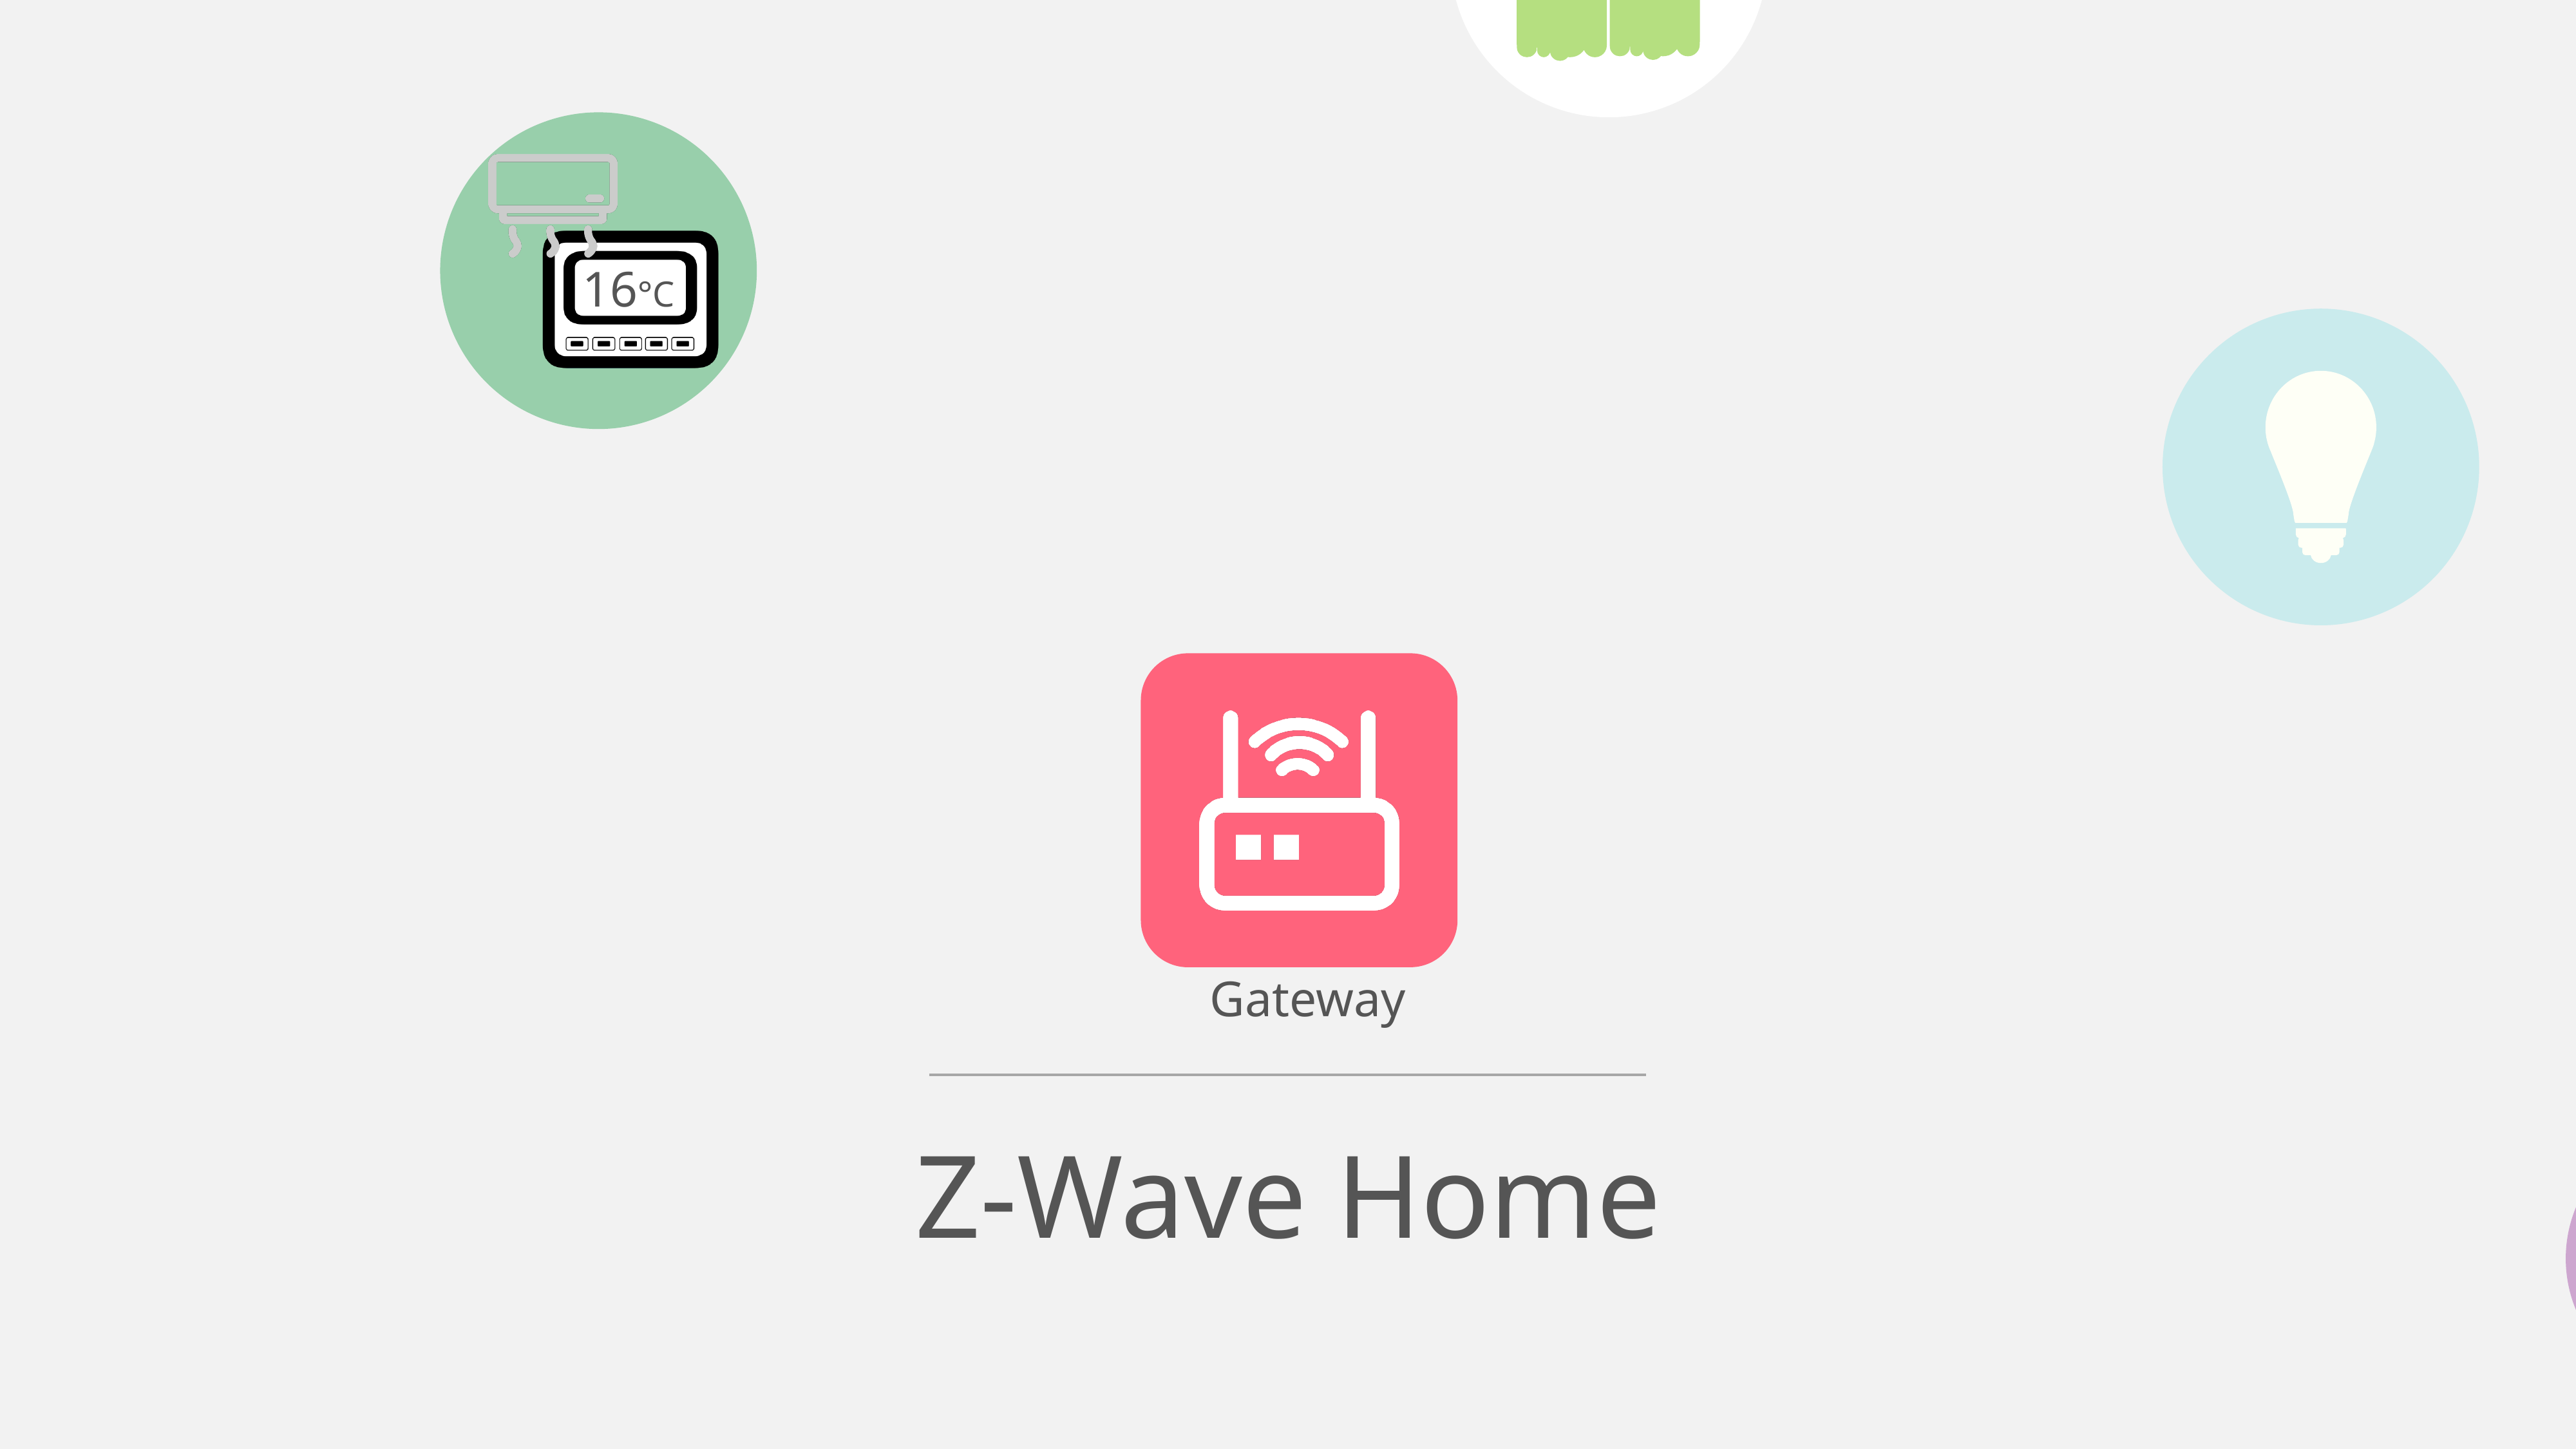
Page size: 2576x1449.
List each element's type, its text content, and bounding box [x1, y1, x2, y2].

text_box Z-Wave Home [905, 1114, 1671, 1271]
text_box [516, 210, 780, 415]
text_box [2265, 370, 2376, 523]
text_box [508, 112, 745, 210]
text_box [2162, 308, 2479, 625]
text_box [440, 156, 516, 406]
picture [488, 140, 618, 270]
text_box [1141, 653, 1458, 1036]
text_box [1517, 0, 1607, 61]
text_box [1609, 0, 1700, 61]
text_box [2295, 528, 2346, 564]
text_box [533, 415, 665, 430]
text_box [1455, 0, 1762, 118]
text_box [2566, 1207, 2576, 1311]
